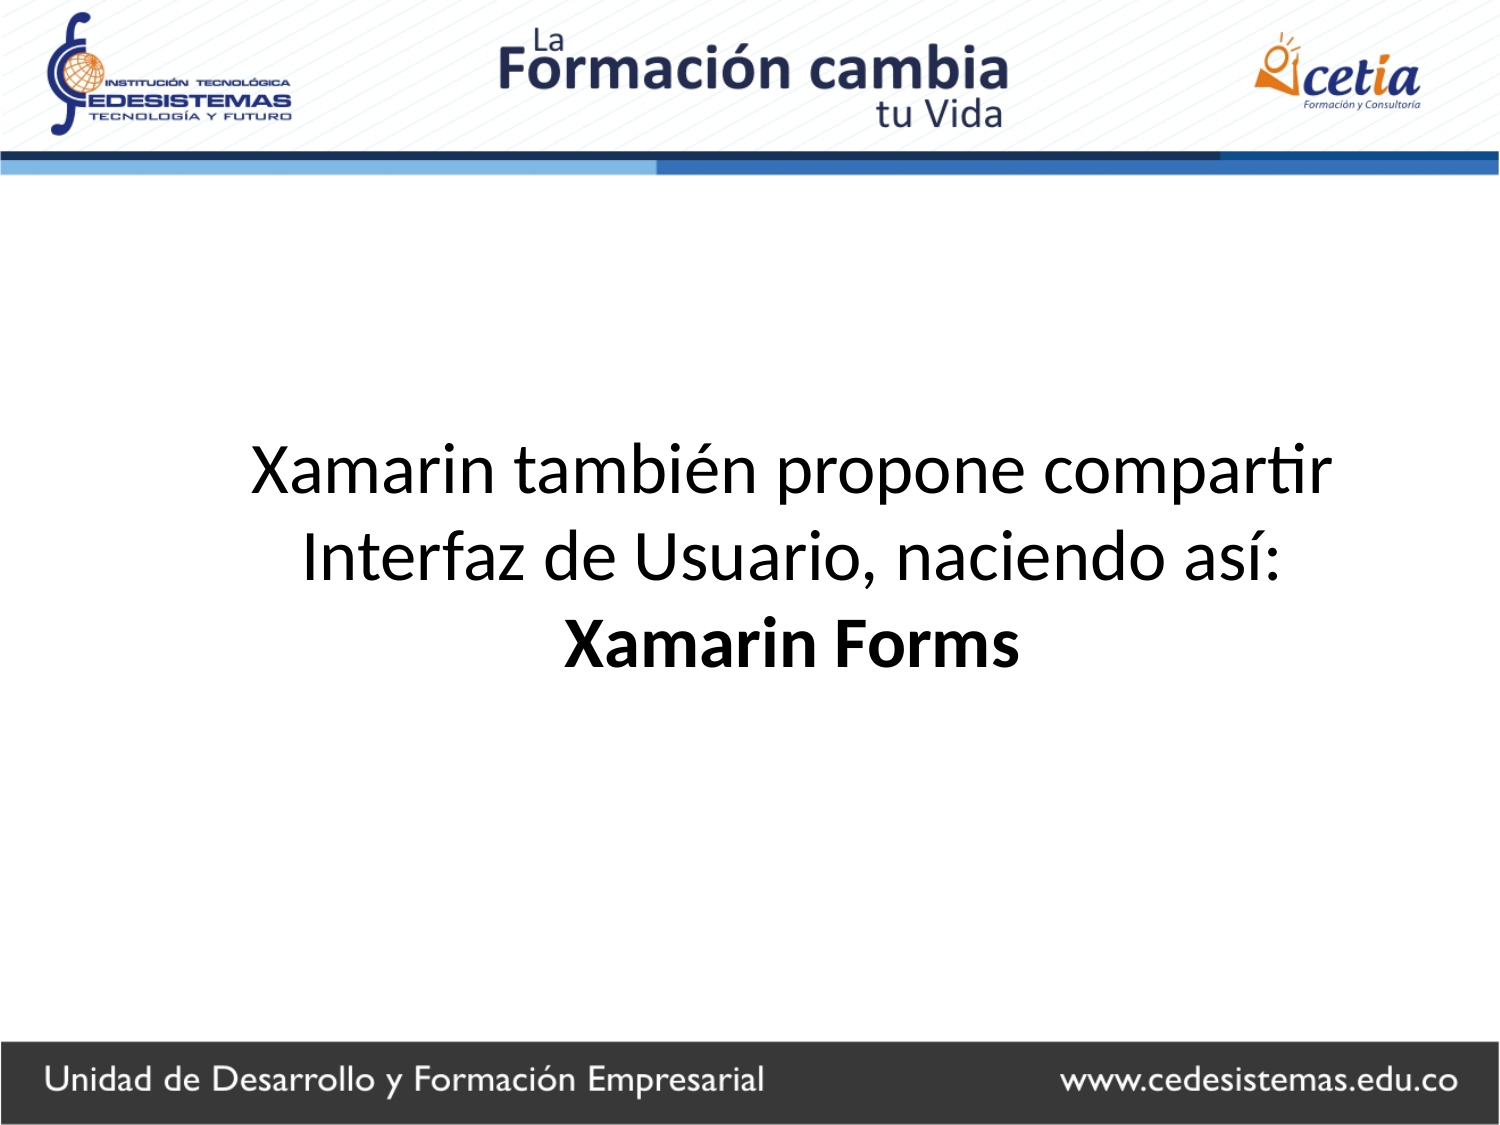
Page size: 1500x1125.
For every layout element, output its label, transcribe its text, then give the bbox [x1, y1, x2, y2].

picture [0, 0, 1500, 1125]
title Xamarin también propone compartir Interfaz de Usuario, naciendo así: Xamarin Forms [230, 338, 1356, 688]
